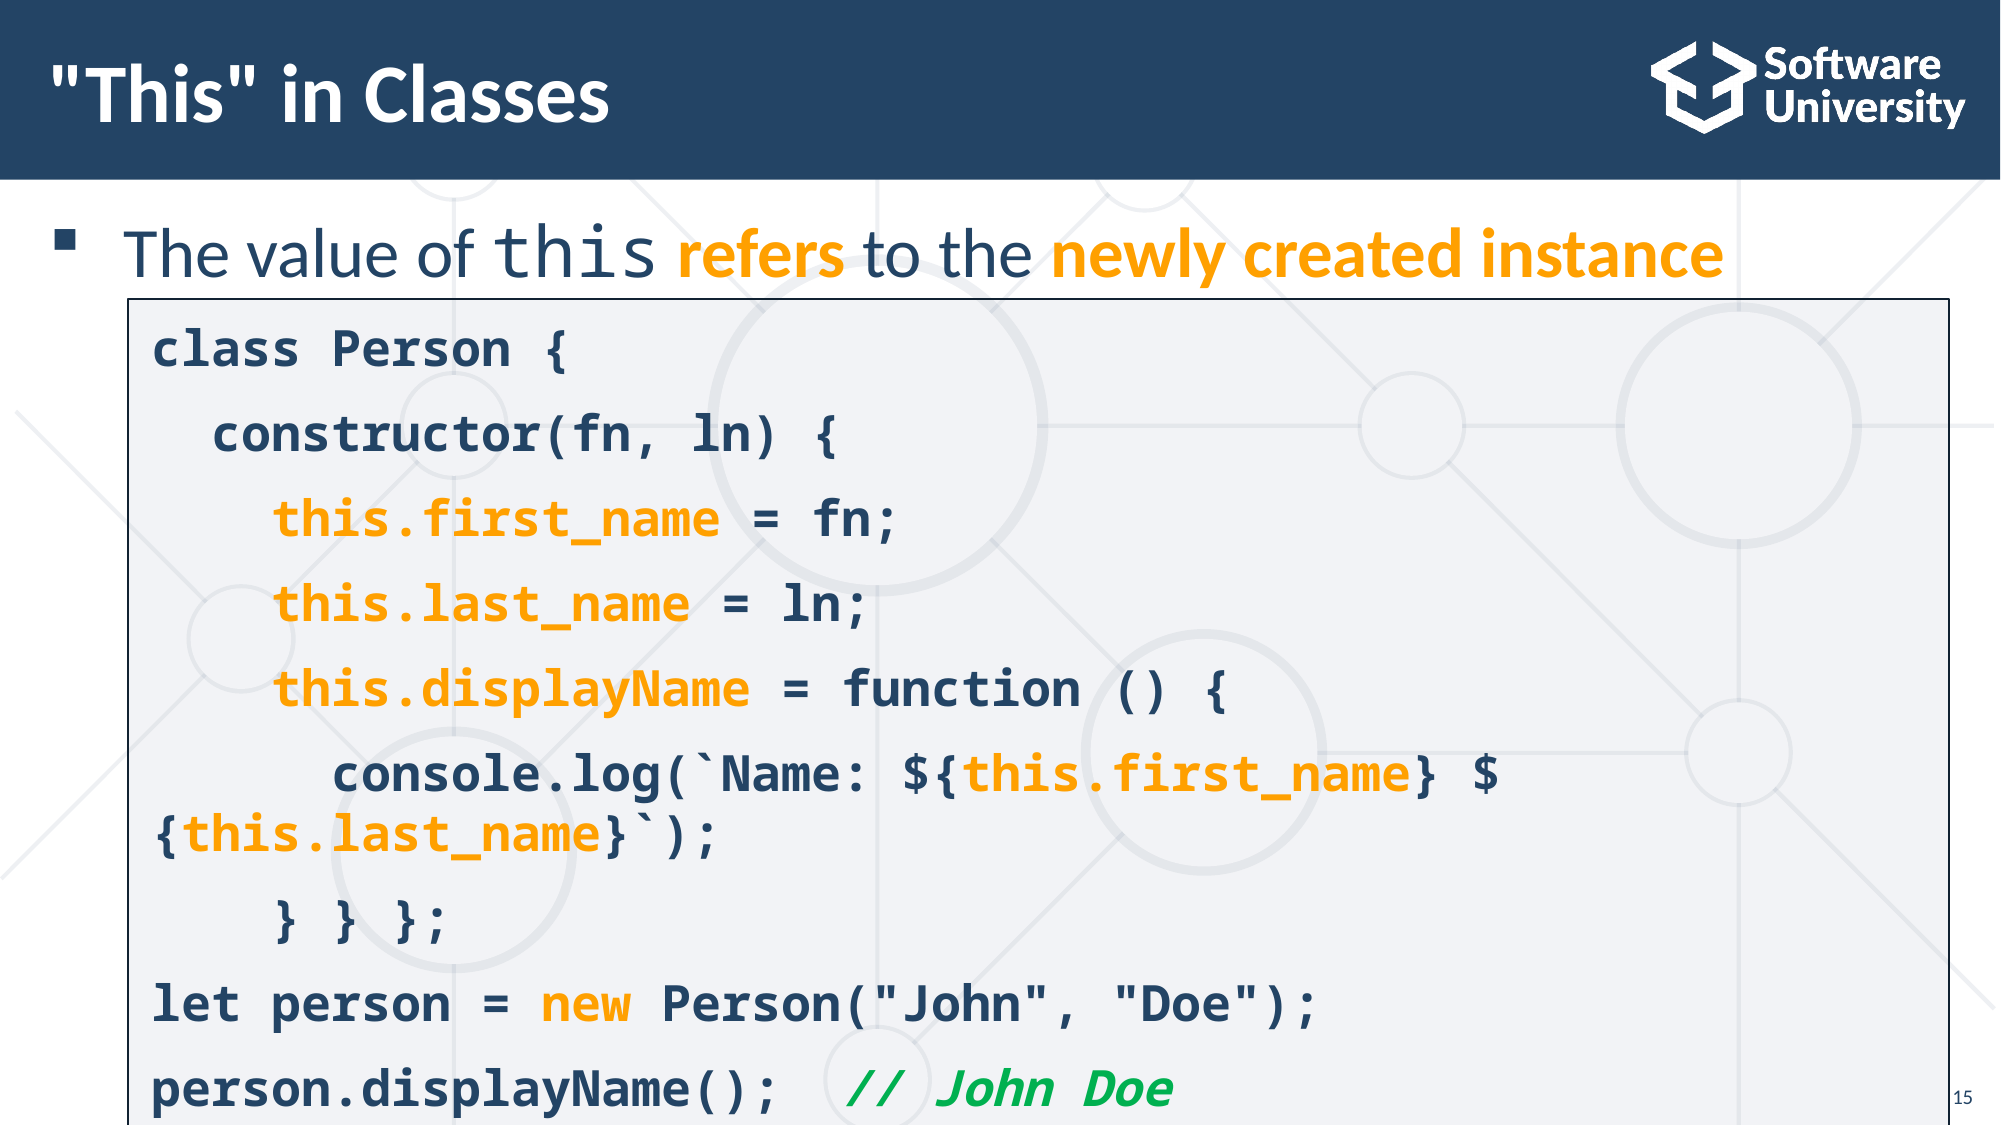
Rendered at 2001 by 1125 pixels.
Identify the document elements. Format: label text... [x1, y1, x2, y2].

list The value of this refers to the newly created instance [31, 196, 1969, 1109]
slide_number 15 [1927, 1067, 1989, 1117]
picture [1651, 41, 1966, 134]
text_box class Person { constructor(fn, ln) { this.first_name = fn; this.last_name = ln; this.displayName = function () { console.log(`Name: ${this.first_name} ${this.last_name}`); } } }; let person = new Person("John", "Doe"); person.displayName(); // John Doe [127, 298, 1949, 1125]
title "This" in Classes [31, 16, 1625, 162]
